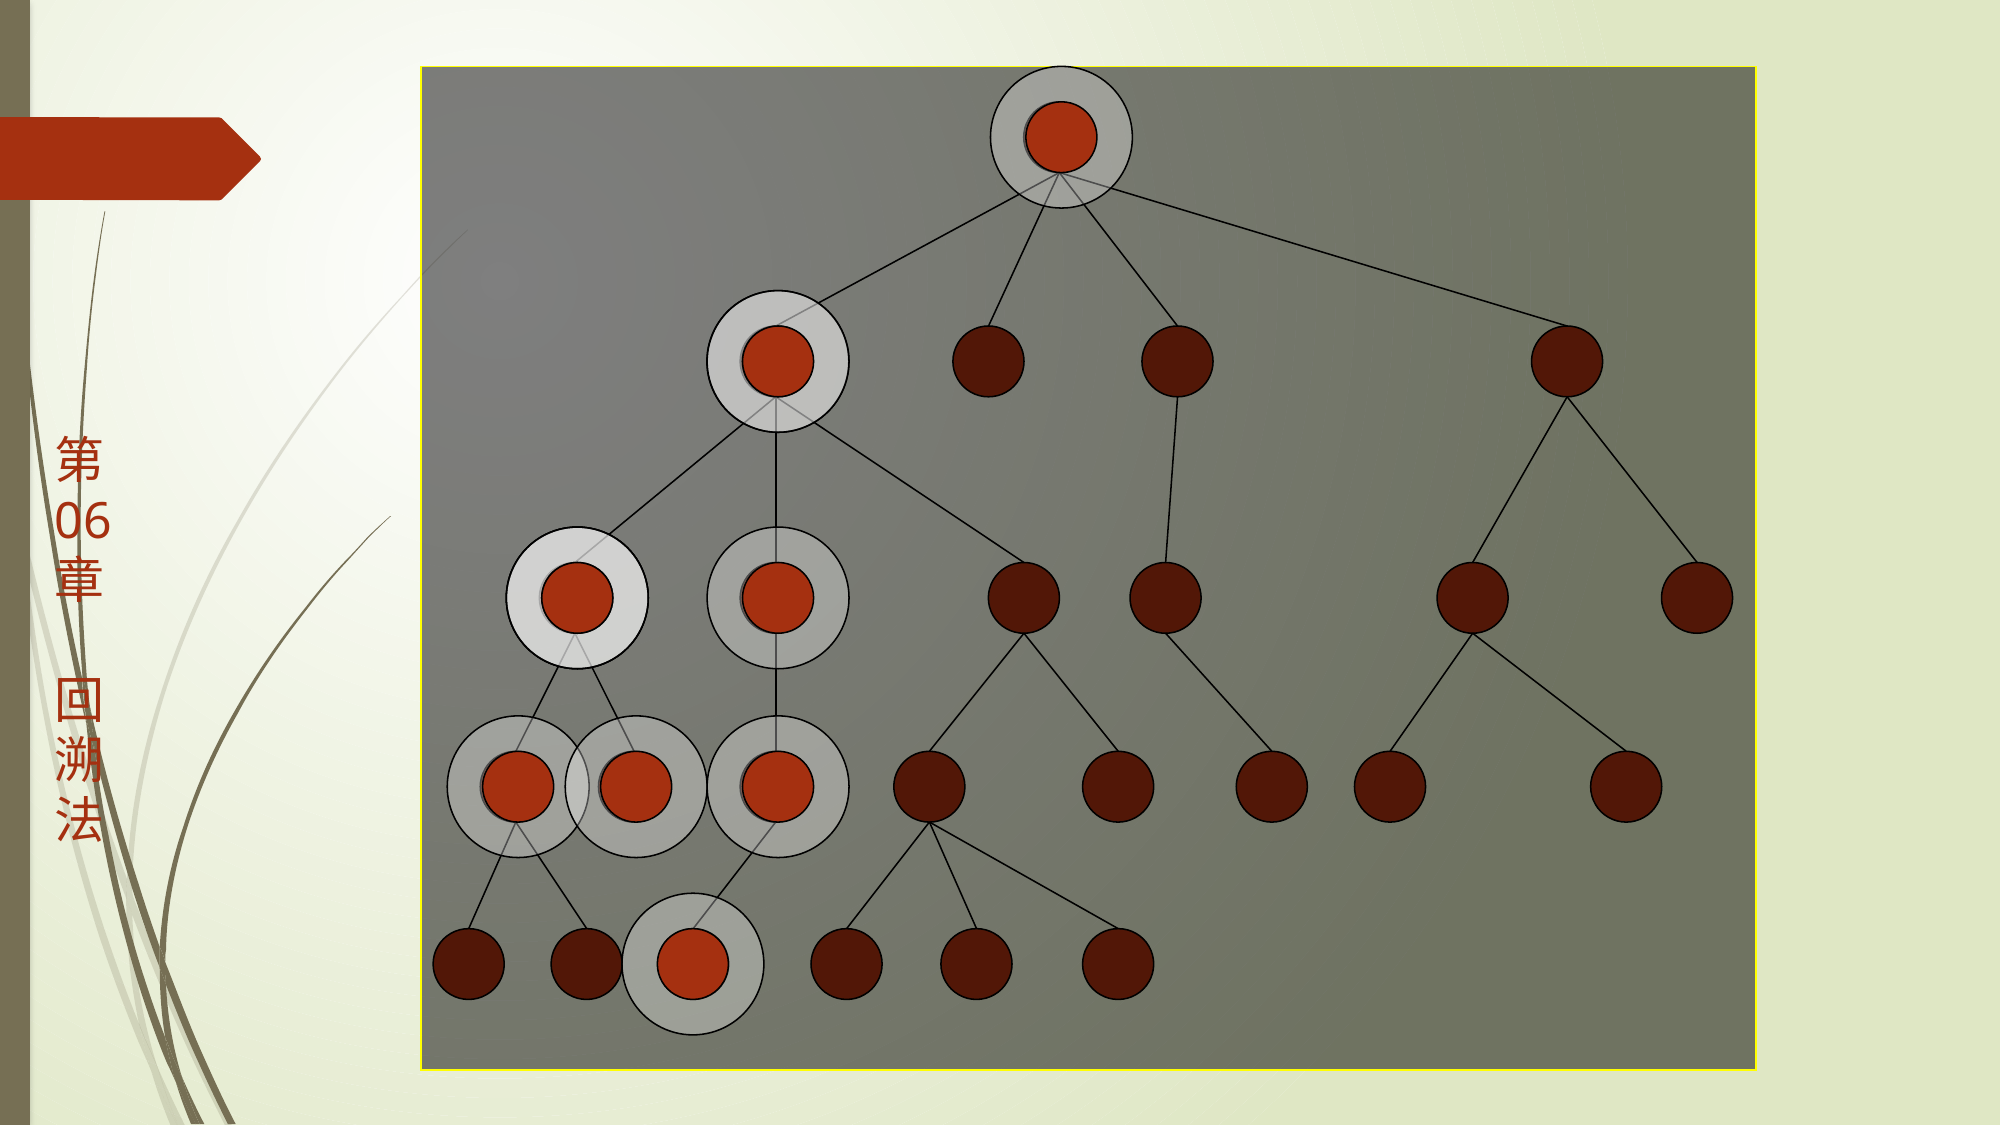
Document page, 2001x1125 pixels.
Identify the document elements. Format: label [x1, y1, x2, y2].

text_box [564, 715, 706, 858]
text_box [420, 66, 1757, 1071]
text_box [506, 526, 649, 669]
text_box [706, 290, 850, 433]
text_box [621, 892, 765, 1036]
text_box [706, 715, 850, 858]
text_box [706, 526, 850, 669]
text_box [990, 66, 1133, 209]
text_box [446, 715, 564, 858]
